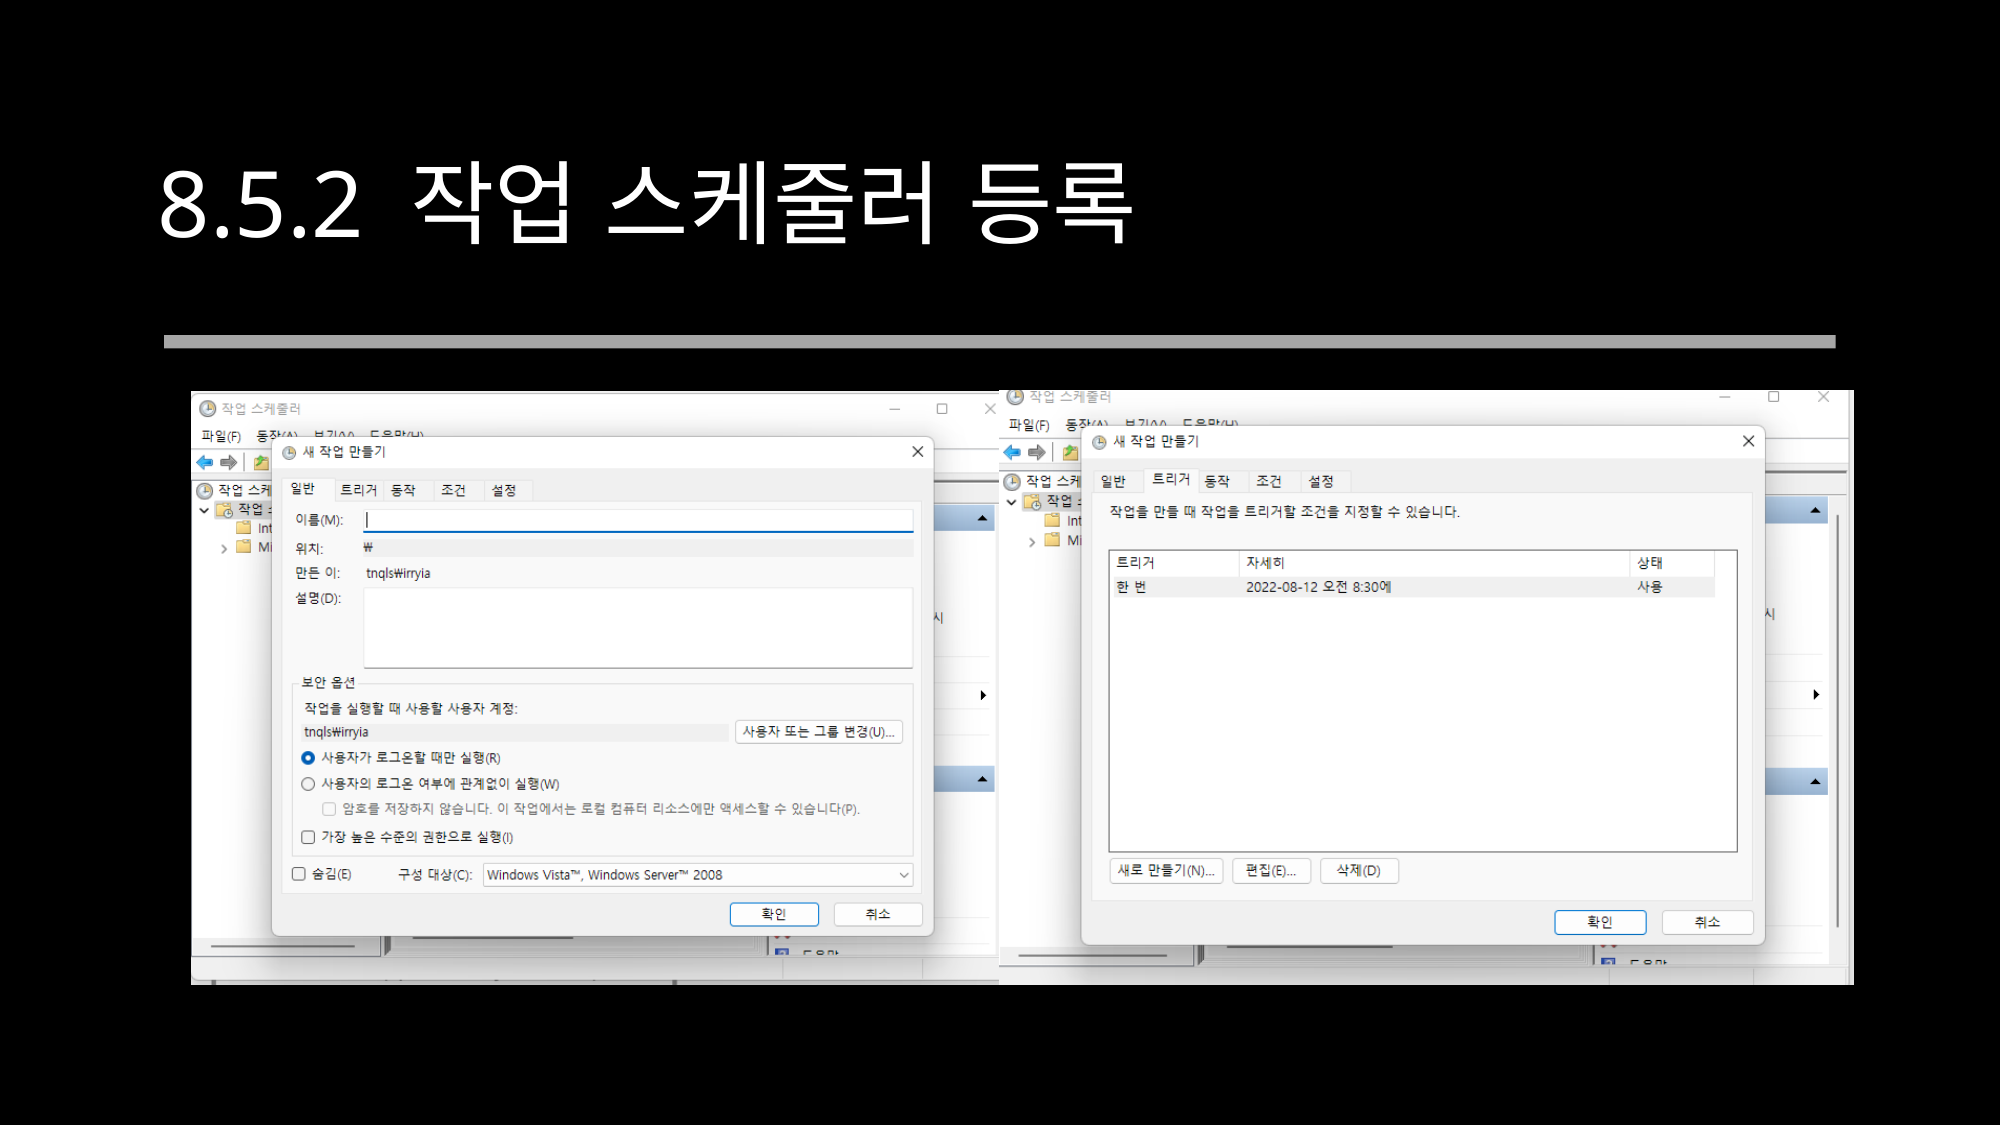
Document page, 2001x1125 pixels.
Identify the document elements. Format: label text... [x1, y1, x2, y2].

text_box [163, 334, 1837, 349]
picture [191, 391, 999, 985]
title 8.5.2 작업 스케줄러 등록 [142, 99, 1858, 317]
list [999, 390, 1854, 985]
